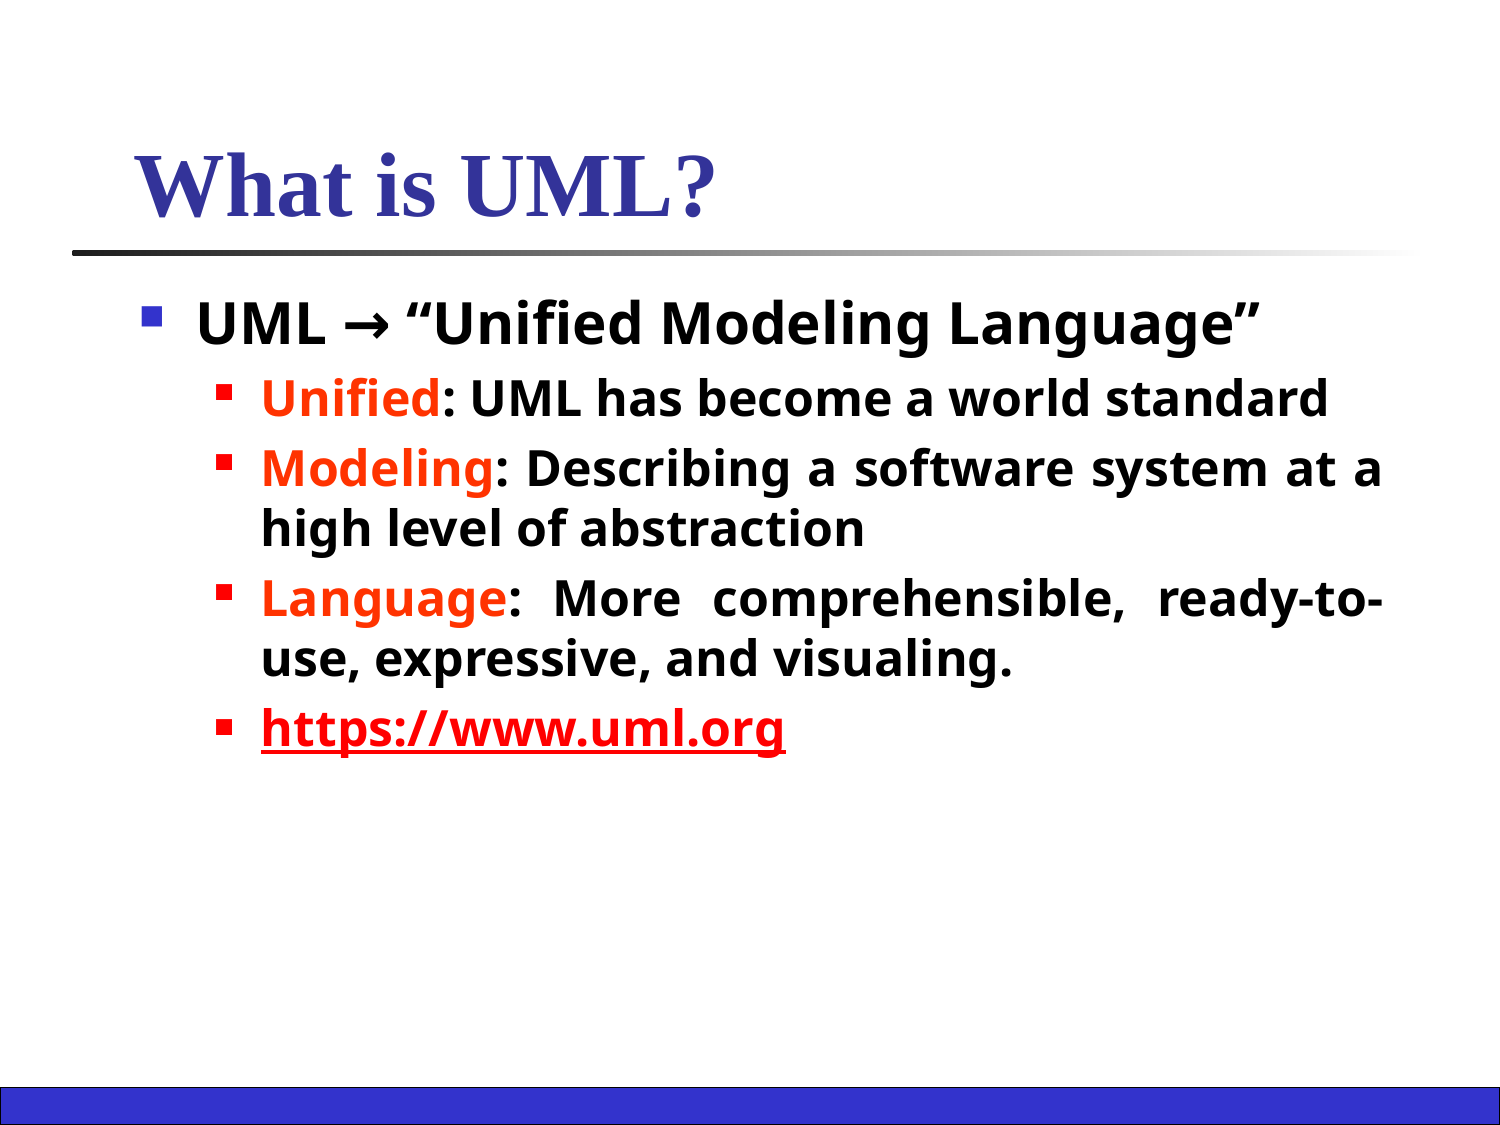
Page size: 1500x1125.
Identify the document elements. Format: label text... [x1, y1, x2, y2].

list UML → “Unified Modeling Language” Unified: UML has become a world standard Modeling: Describing a software system at a high level of abstraction Language: More comprehensible, ready-to-use, expressive, and visualing. https://www.uml.org [123, 278, 1399, 1012]
title What is UML? [118, 54, 1398, 243]
